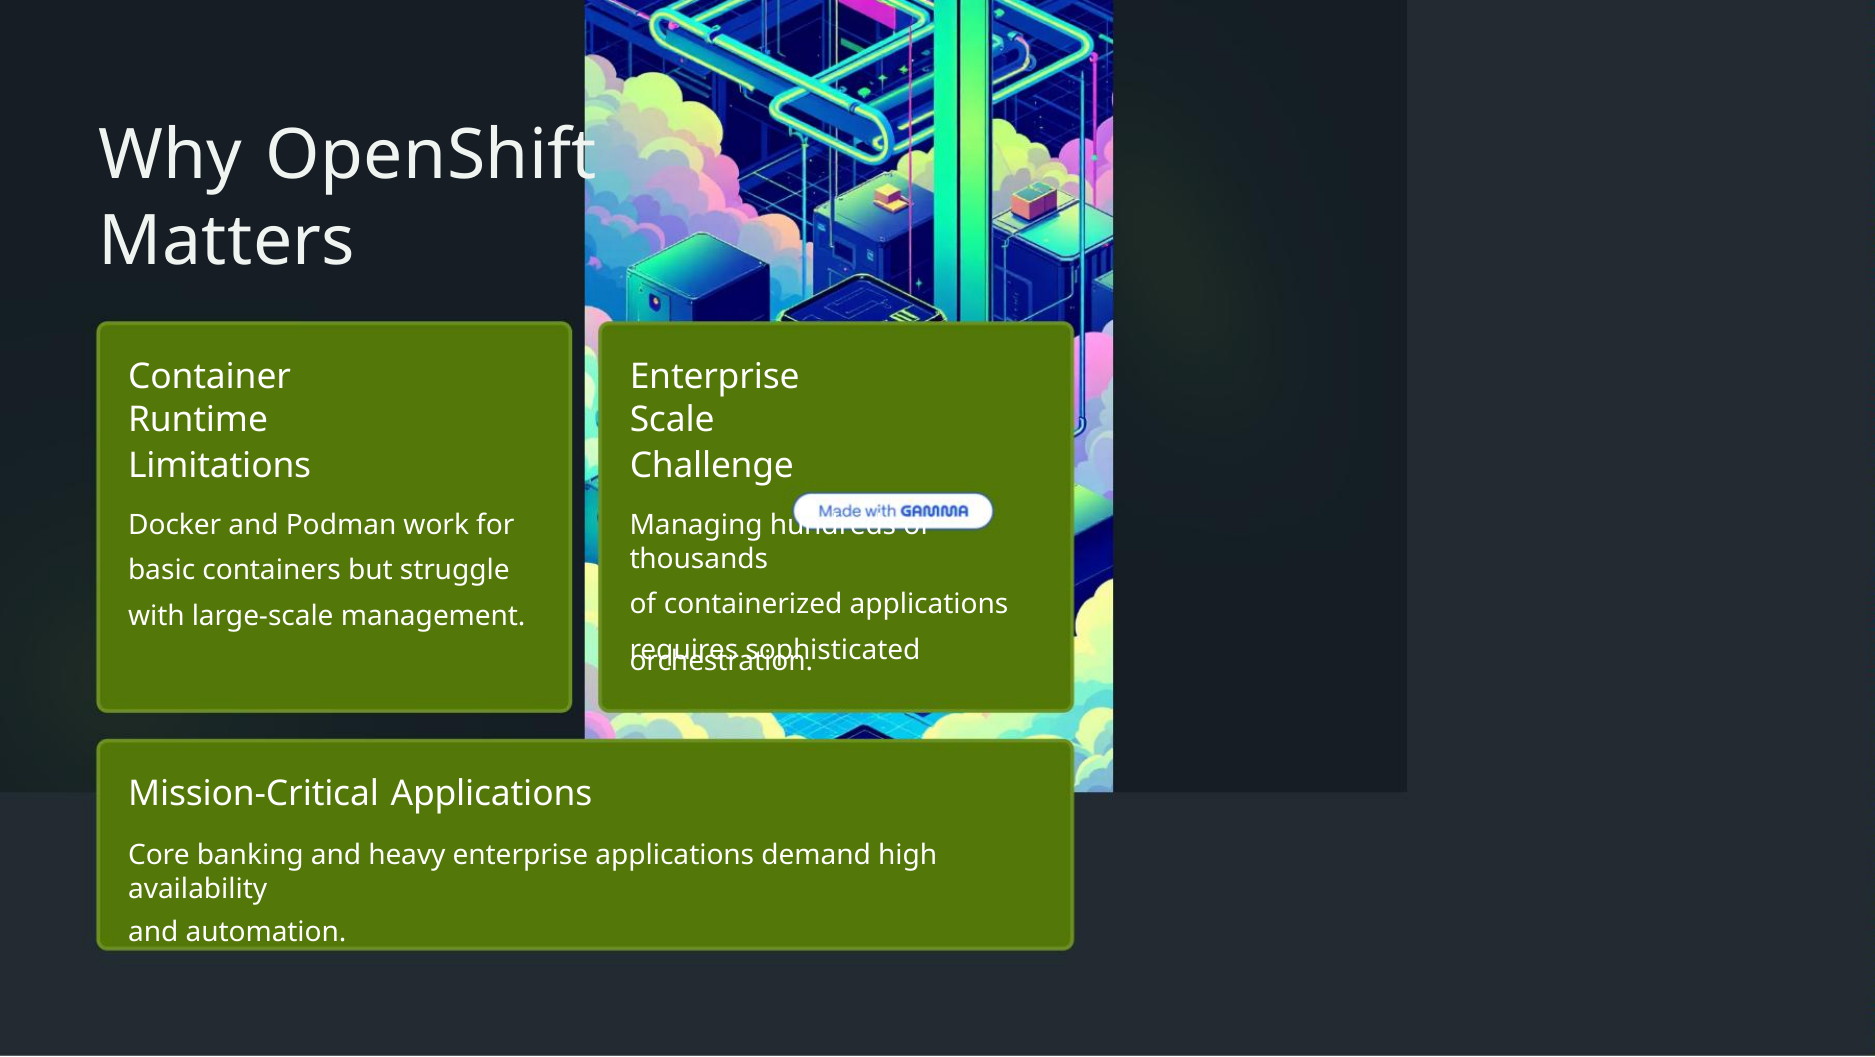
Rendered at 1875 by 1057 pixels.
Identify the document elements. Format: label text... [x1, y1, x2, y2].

text_box Container Runtime [128, 353, 433, 440]
text_box Docker and Podman work for basic containers but struggle with large-scale management. [128, 506, 533, 632]
text_box orchestration. [629, 642, 828, 677]
text_box Limitations [128, 442, 465, 485]
text_box Why OpenShift Matters [98, 108, 984, 280]
text_box Challenge [629, 442, 939, 485]
text_box Managing hundreds or thousands of containerized applications requires sophisticated [629, 506, 1069, 665]
text_box [0, 0, 1875, 1056]
text_box Core banking and heavy enterprise applications demand high availability and automation. [128, 836, 1050, 948]
text_box Mission-Critical Applications [128, 770, 944, 813]
text_box Enterprise Scale [629, 353, 942, 440]
